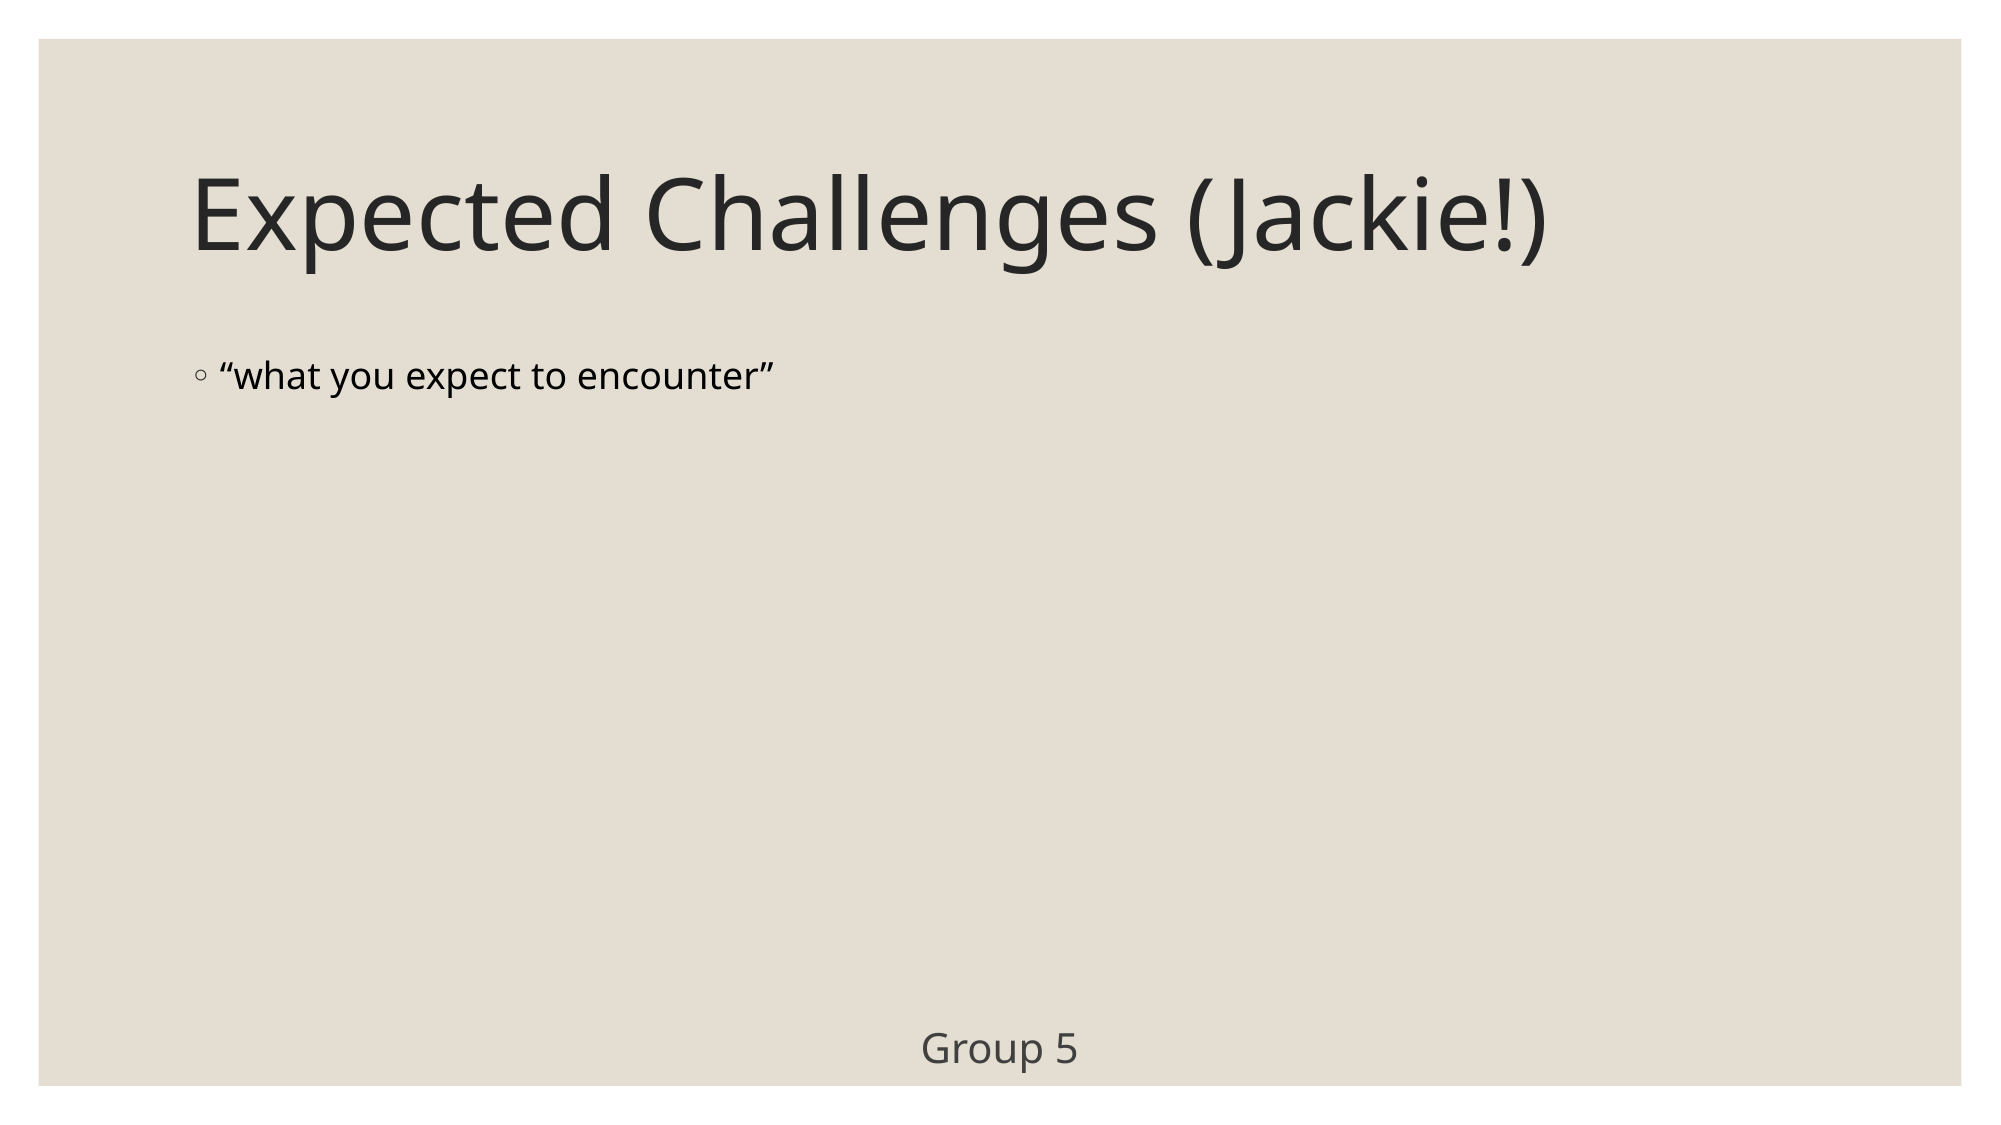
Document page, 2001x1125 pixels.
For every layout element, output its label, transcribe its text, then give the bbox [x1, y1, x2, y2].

title Expected Challenges (Jackie!) [174, 105, 1825, 331]
list “what you expect to encounter” [174, 345, 1825, 990]
footer Group 5 [572, 1034, 1428, 1080]
